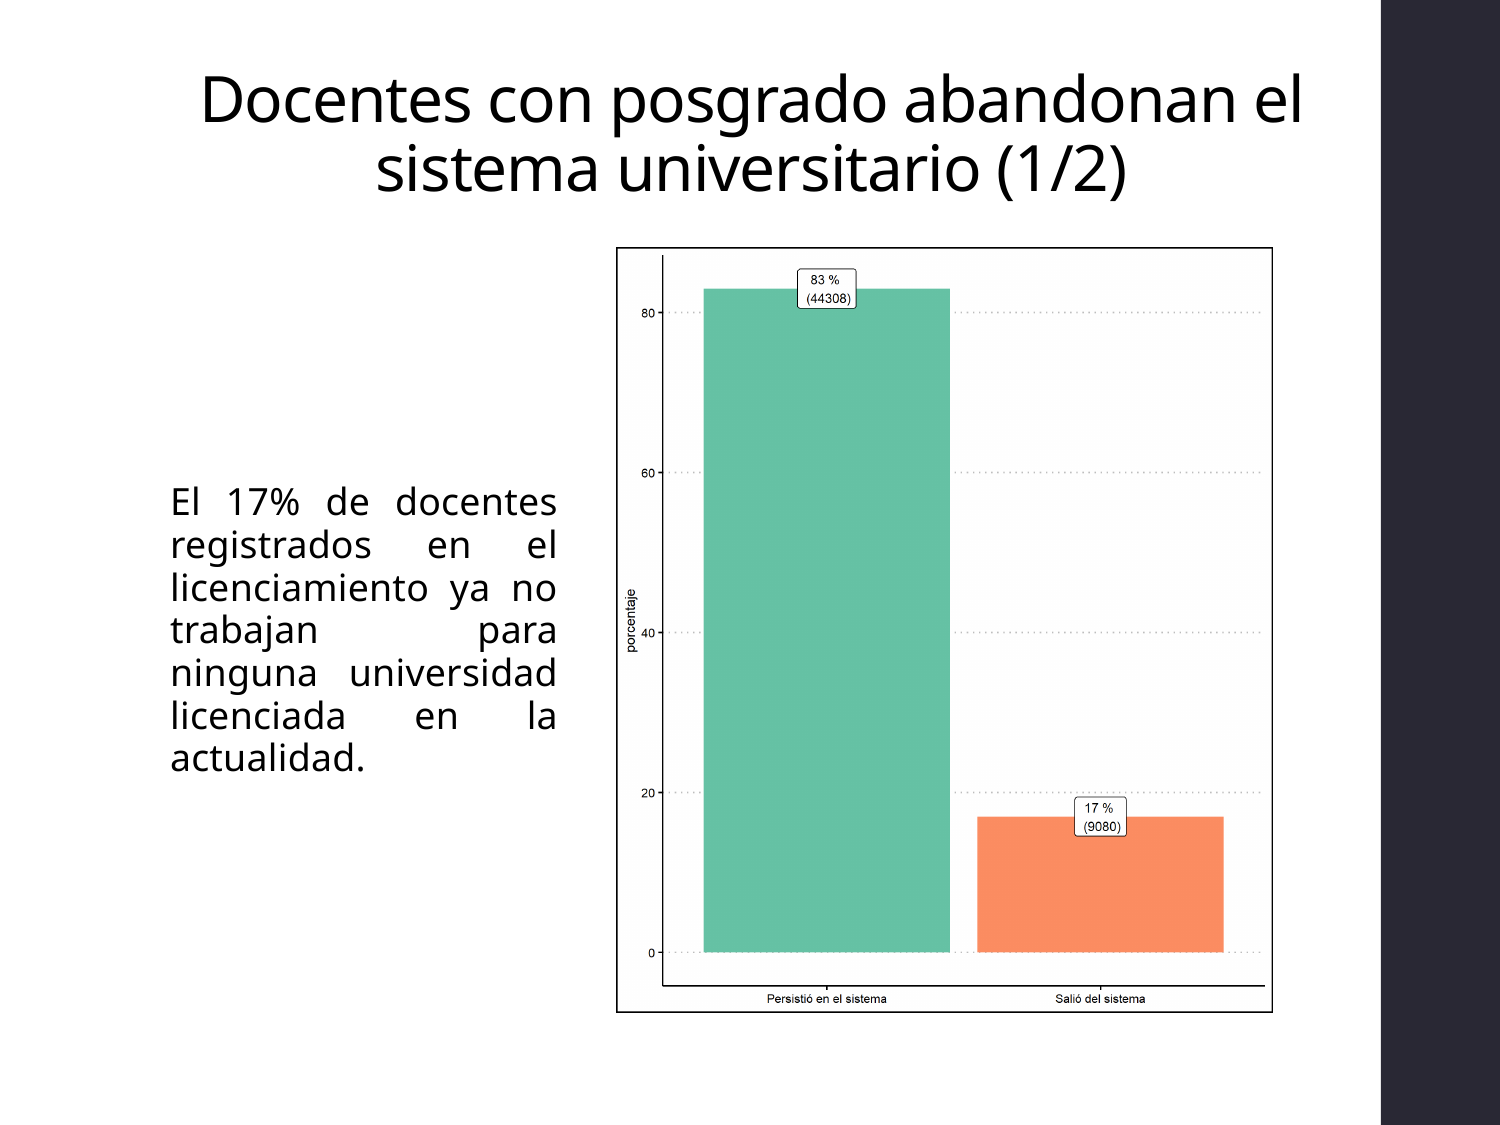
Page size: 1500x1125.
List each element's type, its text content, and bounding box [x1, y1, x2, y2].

picture [616, 247, 1274, 1013]
list El 17% de docentes registrados en el licenciamiento ya no trabajan para ninguna universidad licenciada en la actualidad. [155, 248, 574, 1014]
title Docentes con posgrado abandonan el sistema universitario (1/2) [155, 60, 1348, 215]
